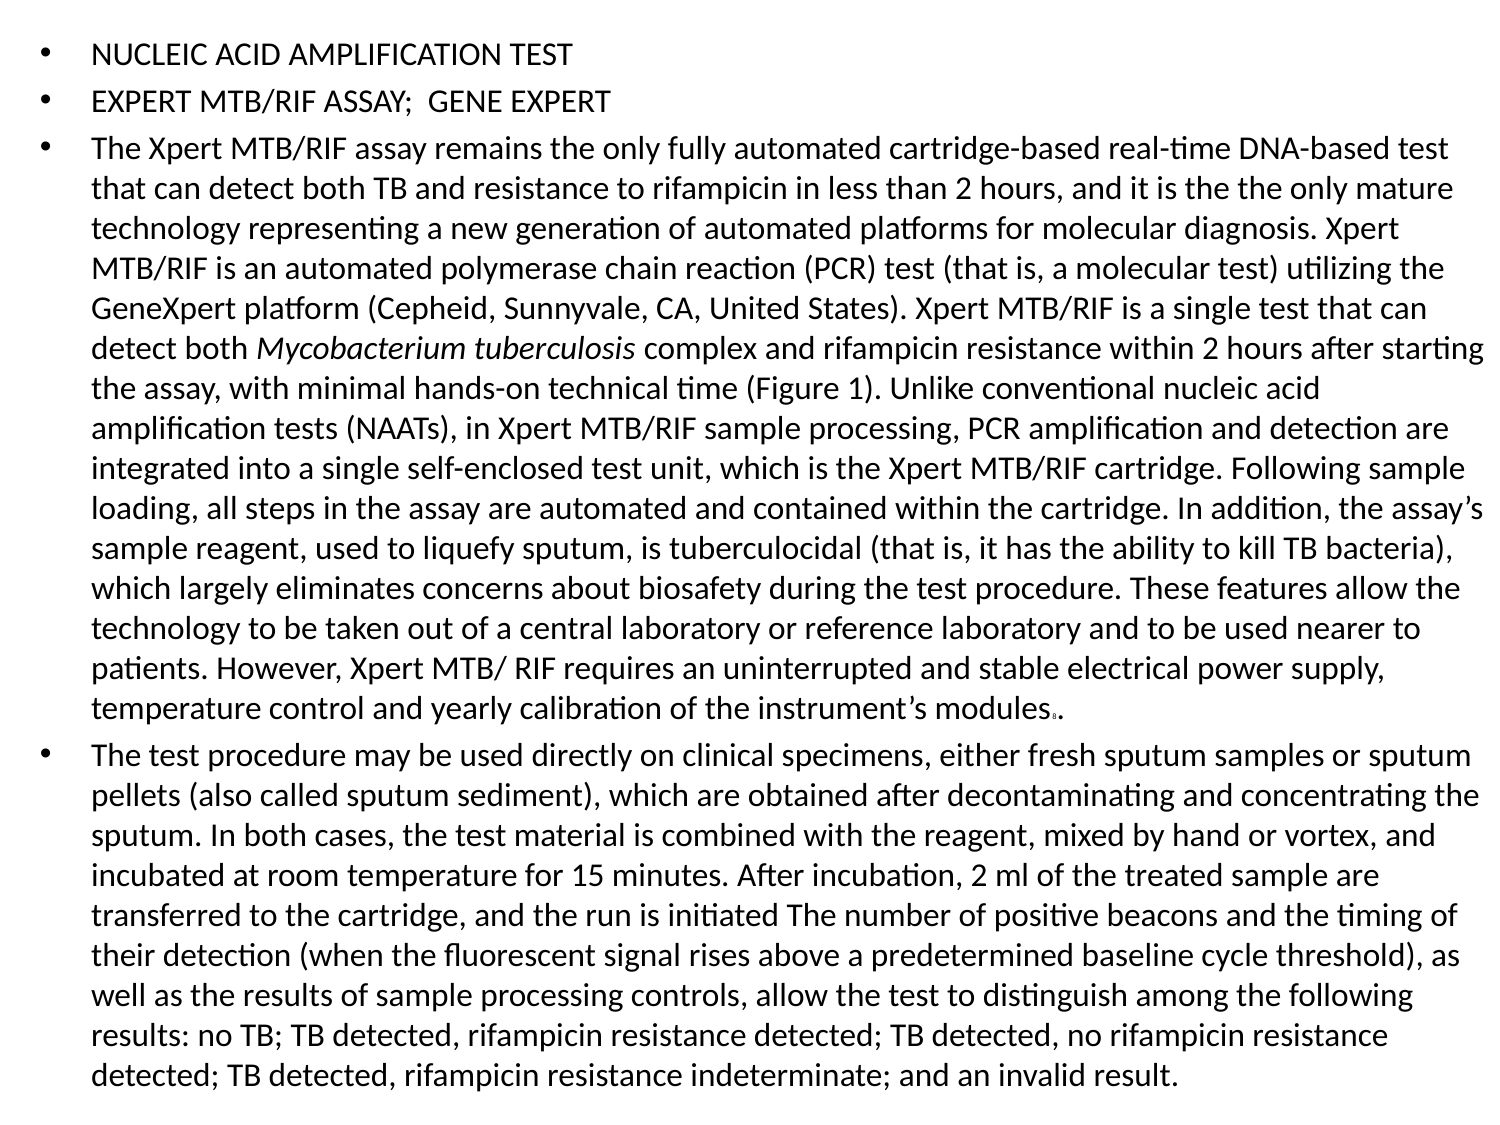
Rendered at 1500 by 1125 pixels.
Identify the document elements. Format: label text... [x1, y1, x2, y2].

list NUCLEIC ACID AMPLIFICATION TEST EXPERT MTB/RIF ASSAY; GENE EXPERT The Xpert MTB/RIF assay remains the only fully automated cartridge-based real-time DNA-based test that can detect both TB and resistance to rifampicin in less than 2 hours, and it is the the only mature technology representing a new generation of automated platforms for molecular diagnosis. Xpert MTB/RIF is an automated polymerase chain reaction (PCR) test (that is, a molecular test) utilizing the GeneXpert platform (Cepheid, Sunnyvale, CA, United States). Xpert MTB/RIF is a single test that can detect both Mycobacterium tuberculosis complex and rifampicin resistance within 2 hours after starting the assay, with minimal hands-on technical time (Figure 1). Unlike conventional nucleic acid amplification tests (NAATs), in Xpert MTB/RIF sample processing, PCR amplification and detection are integrated into a single self-enclosed test unit, which is the Xpert MTB/RIF cartridge. Following sample loading, all steps in the assay are automated and contained within the cartridge. In addition, the assay’s sample reagent, used to liquefy sputum, is tuberculocidal (that is, it has the ability to kill TB bacteria), which largely eliminates concerns about biosafety during the test procedure. These features allow the technology to be taken out of a central laboratory or reference laboratory and to be used nearer to patients. However, Xpert MTB/ RIF requires an uninterrupted and stable electrical power supply, temperature control and yearly calibration of the instrument’s modules8. The test procedure may be used directly on clinical specimens, either fresh sputum samples or sputum pellets (also called sputum sediment), which are obtained after decontaminating and concentrating the sputum. In both cases, the test material is combined with the reagent, mixed by hand or vortex, and incubated at room temperature for 15 minutes. After incubation, 2 ml of the treated sample are transferred to the cartridge, and the run is initiated The number of positive beacons and the timing of their detection (when the fluorescent signal rises above a predetermined baseline cycle threshold), as well as the results of sample processing controls, allow the test to distinguish among the following results: no TB; TB detected, rifampicin resistance detected; TB detected, no rifampicin resistance detected; TB detected, rifampicin resistance indeterminate; and an invalid result. [24, 24, 1500, 1125]
